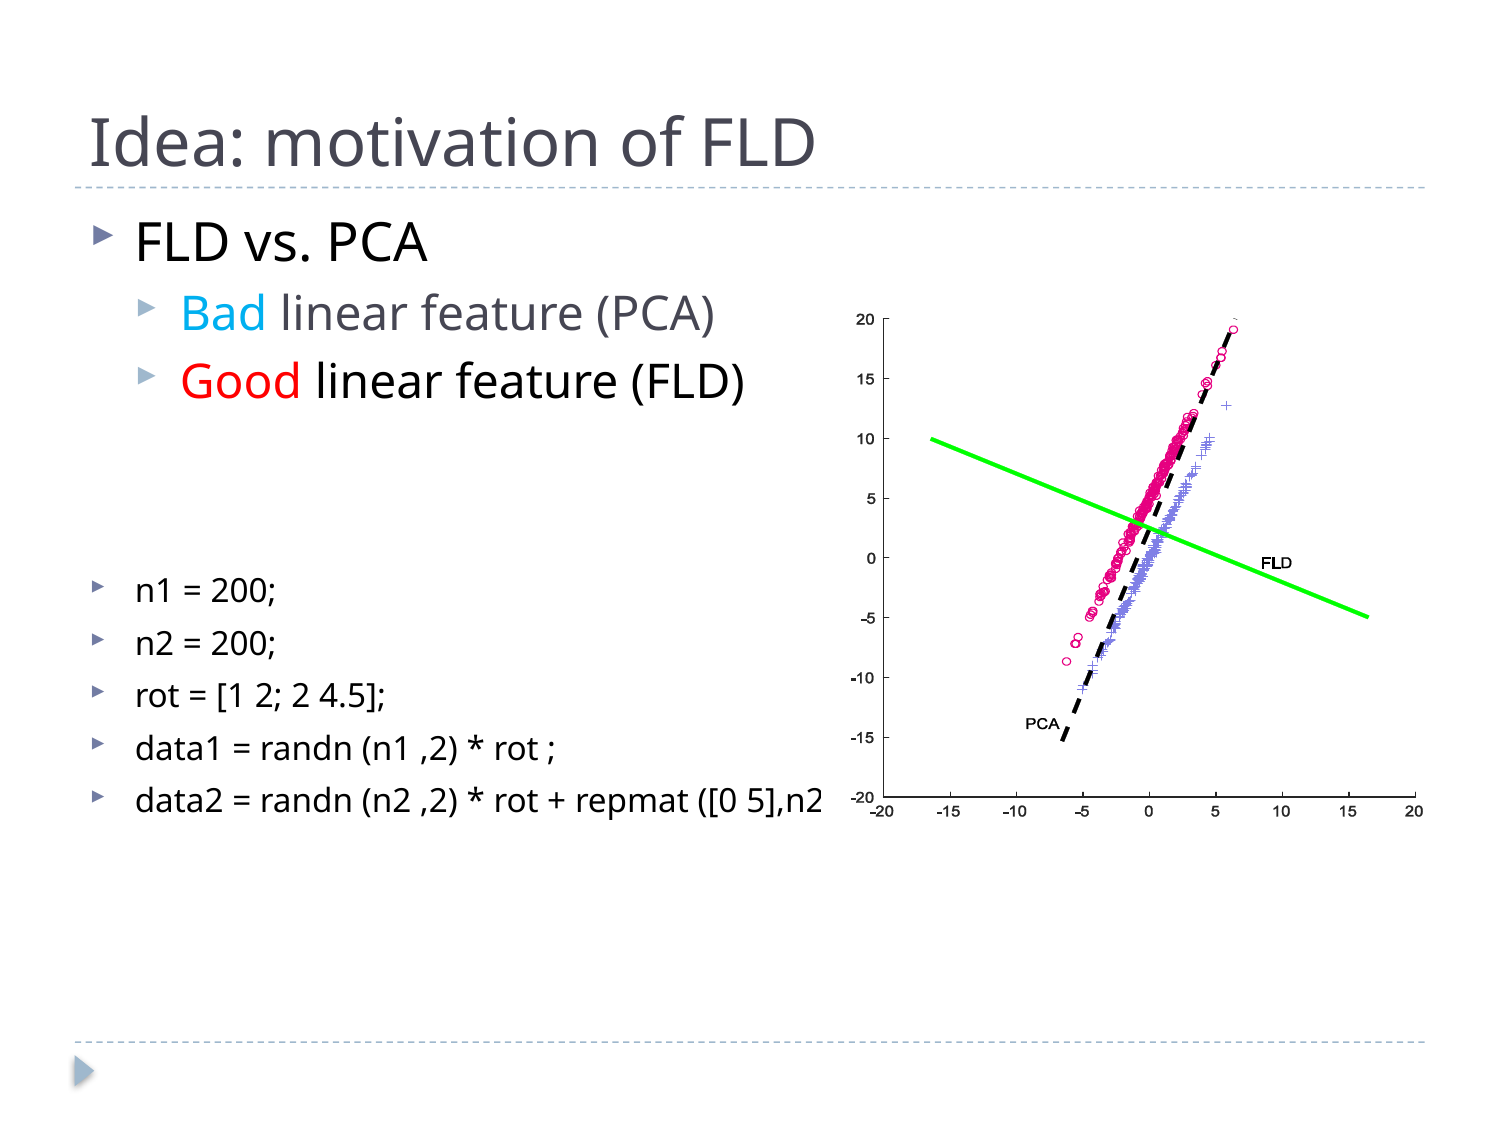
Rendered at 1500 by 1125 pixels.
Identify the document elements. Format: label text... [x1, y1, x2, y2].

picture [820, 290, 1448, 854]
title Idea: motivation of FLD [75, 24, 1425, 188]
list FLD vs. PCA Bad linear feature (PCA) Good linear feature (FLD) n1 = 200; n2 = 200; rot = [1 2; 2 4.5]; data1 = randn (n1 ,2) * rot ; data2 = randn (n2 ,2) * rot + repmat ([0 5],n2 ,1); [75, 200, 1425, 1010]
